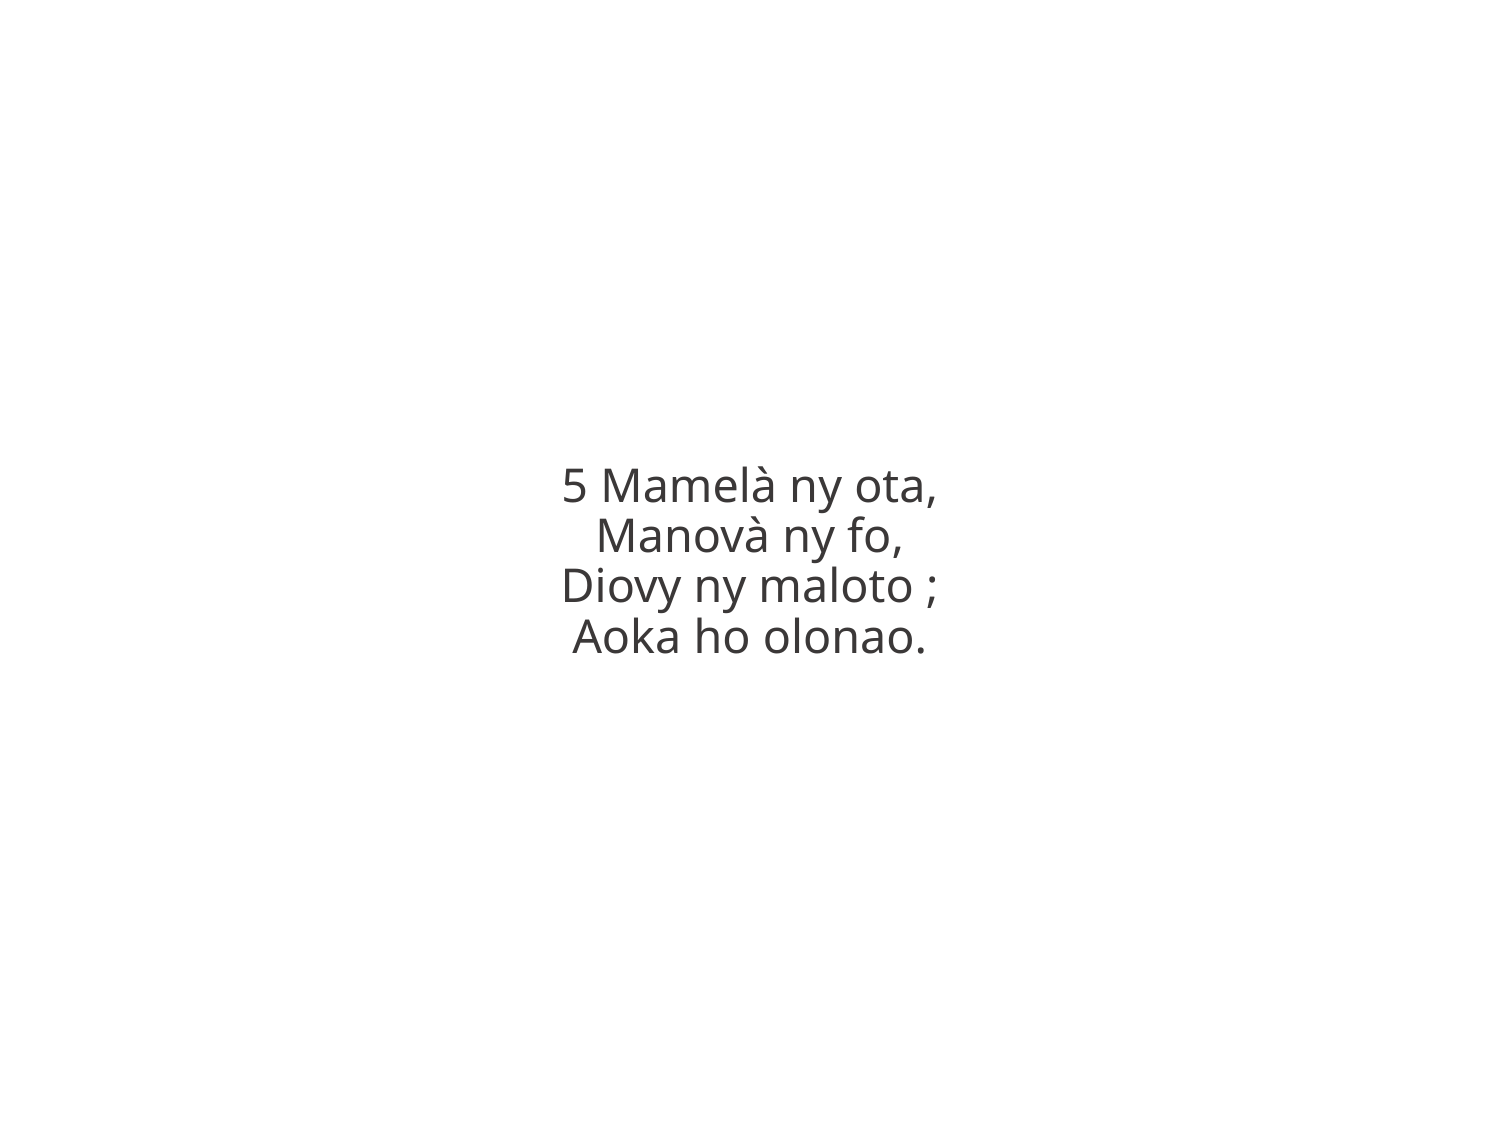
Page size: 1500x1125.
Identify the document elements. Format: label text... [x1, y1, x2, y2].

title 5 Mamelà ny ota, Manovà ny fo, Diovy ny maloto ; Aoka ho olonao. [103, 453, 1397, 672]
